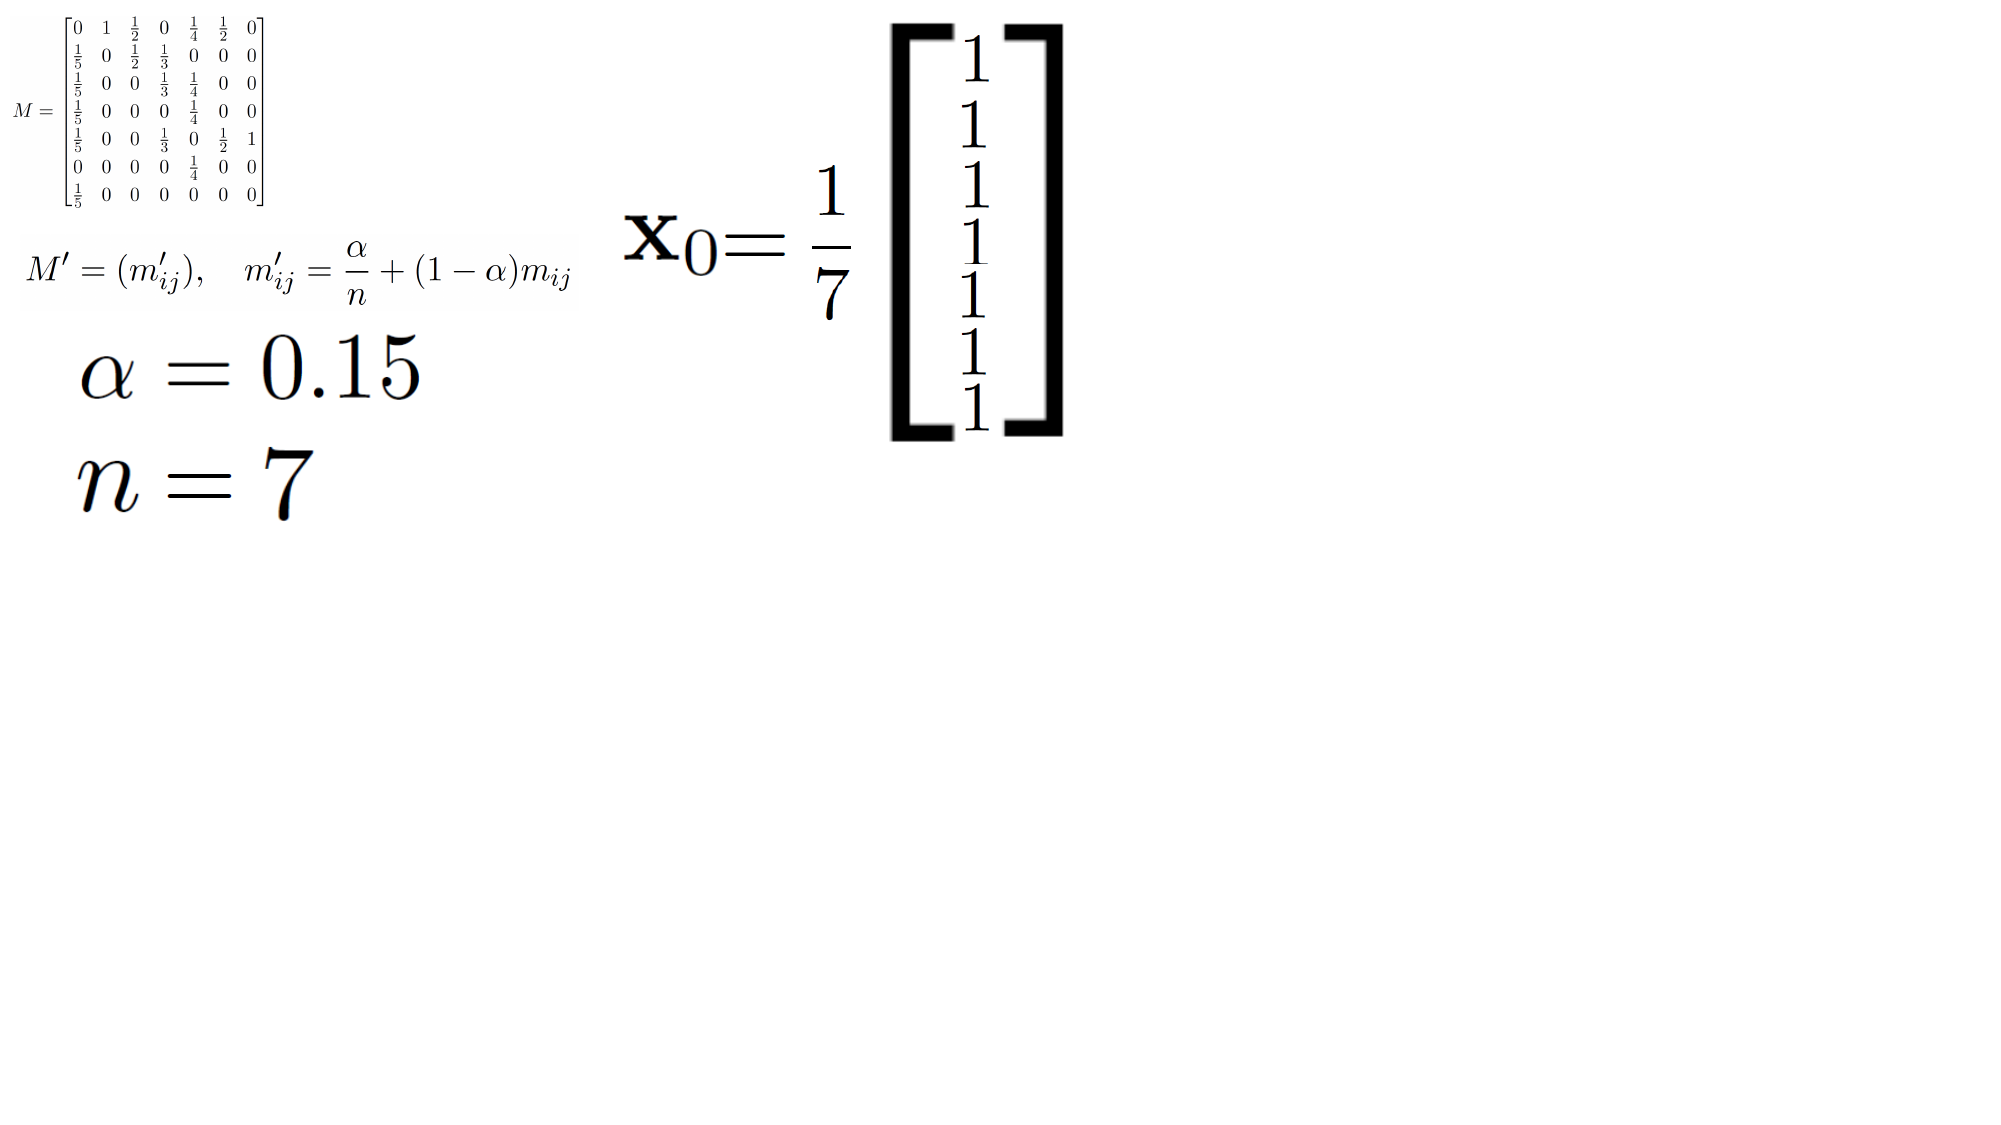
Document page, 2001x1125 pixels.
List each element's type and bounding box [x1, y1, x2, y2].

picture [161, 464, 236, 506]
picture [802, 163, 857, 322]
picture [20, 234, 579, 311]
picture [69, 453, 144, 518]
picture [617, 207, 790, 278]
picture [883, 0, 1079, 471]
picture [69, 316, 427, 407]
picture [10, 16, 267, 210]
picture [259, 439, 318, 529]
